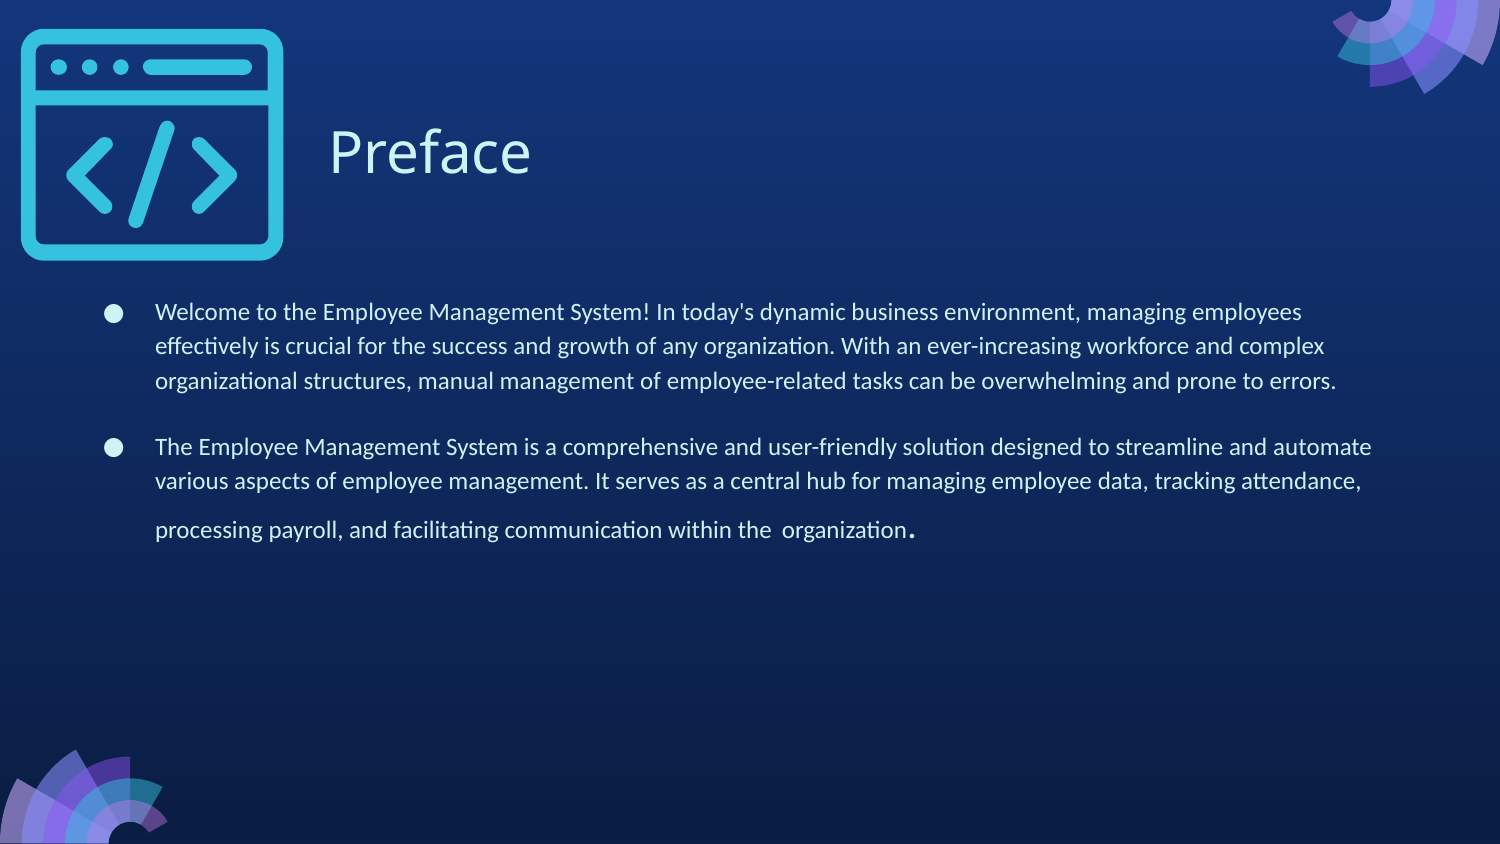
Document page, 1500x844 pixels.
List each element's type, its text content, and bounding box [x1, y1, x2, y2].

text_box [1331, 0, 1500, 95]
list Welcome to the Employee Management System! In today's dynamic business environment, managing employees effectively is crucial for the success and growth of any organization. With an ever-increasing workforce and complex organizational structures, manual management of employee-related tasks can be overwhelming and prone to errors. The Employee Management System is a comprehensive and user-friendly solution designed to streamline and automate various aspects of employee management. It serves as a central hub for managing employee data, tracking attendance, processing payroll, and facilitating communication within the organization. [65, 276, 1414, 732]
title Preface [313, 41, 626, 201]
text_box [20, 28, 284, 261]
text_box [0, 749, 168, 844]
